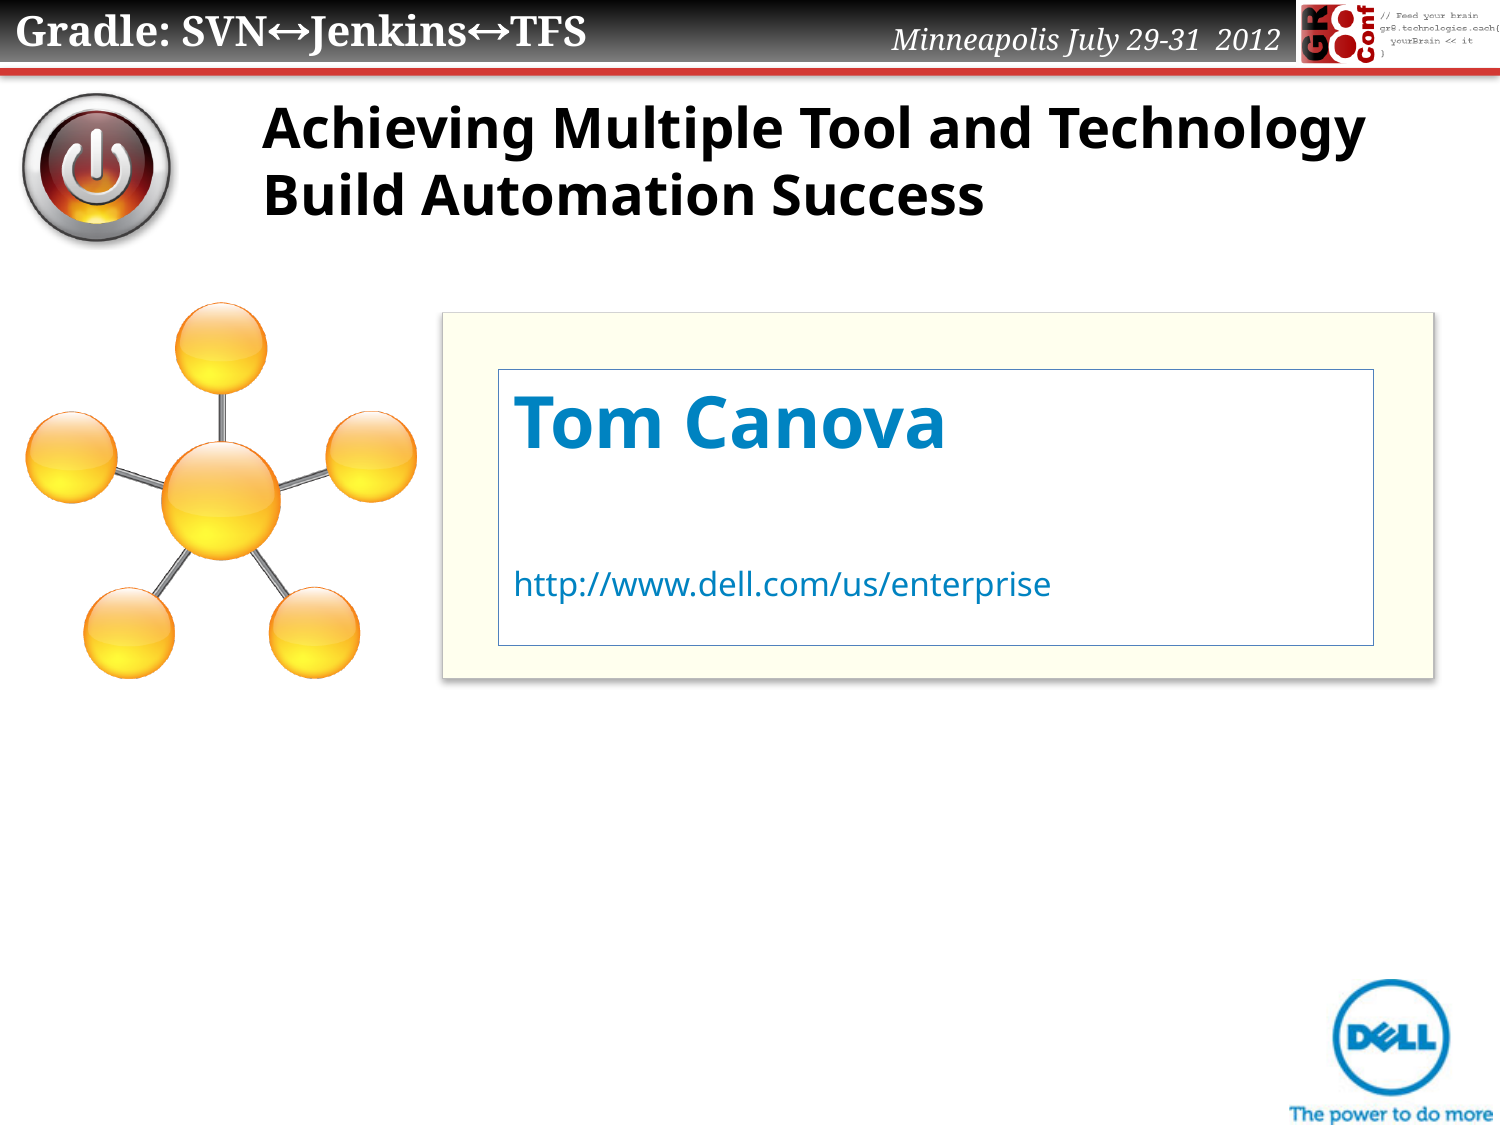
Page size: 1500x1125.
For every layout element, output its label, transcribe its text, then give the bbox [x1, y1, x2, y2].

subtitle Tom Canova http://www.dell.com/us/enterprise [498, 369, 1374, 646]
picture [25, 302, 417, 679]
title Achieving Multiple Tool and Technology Build Automation Success [247, 84, 1392, 291]
picture [1337, 985, 1445, 1090]
picture [1296, 0, 1500, 67]
picture [1289, 979, 1493, 1125]
picture [13, 84, 179, 250]
